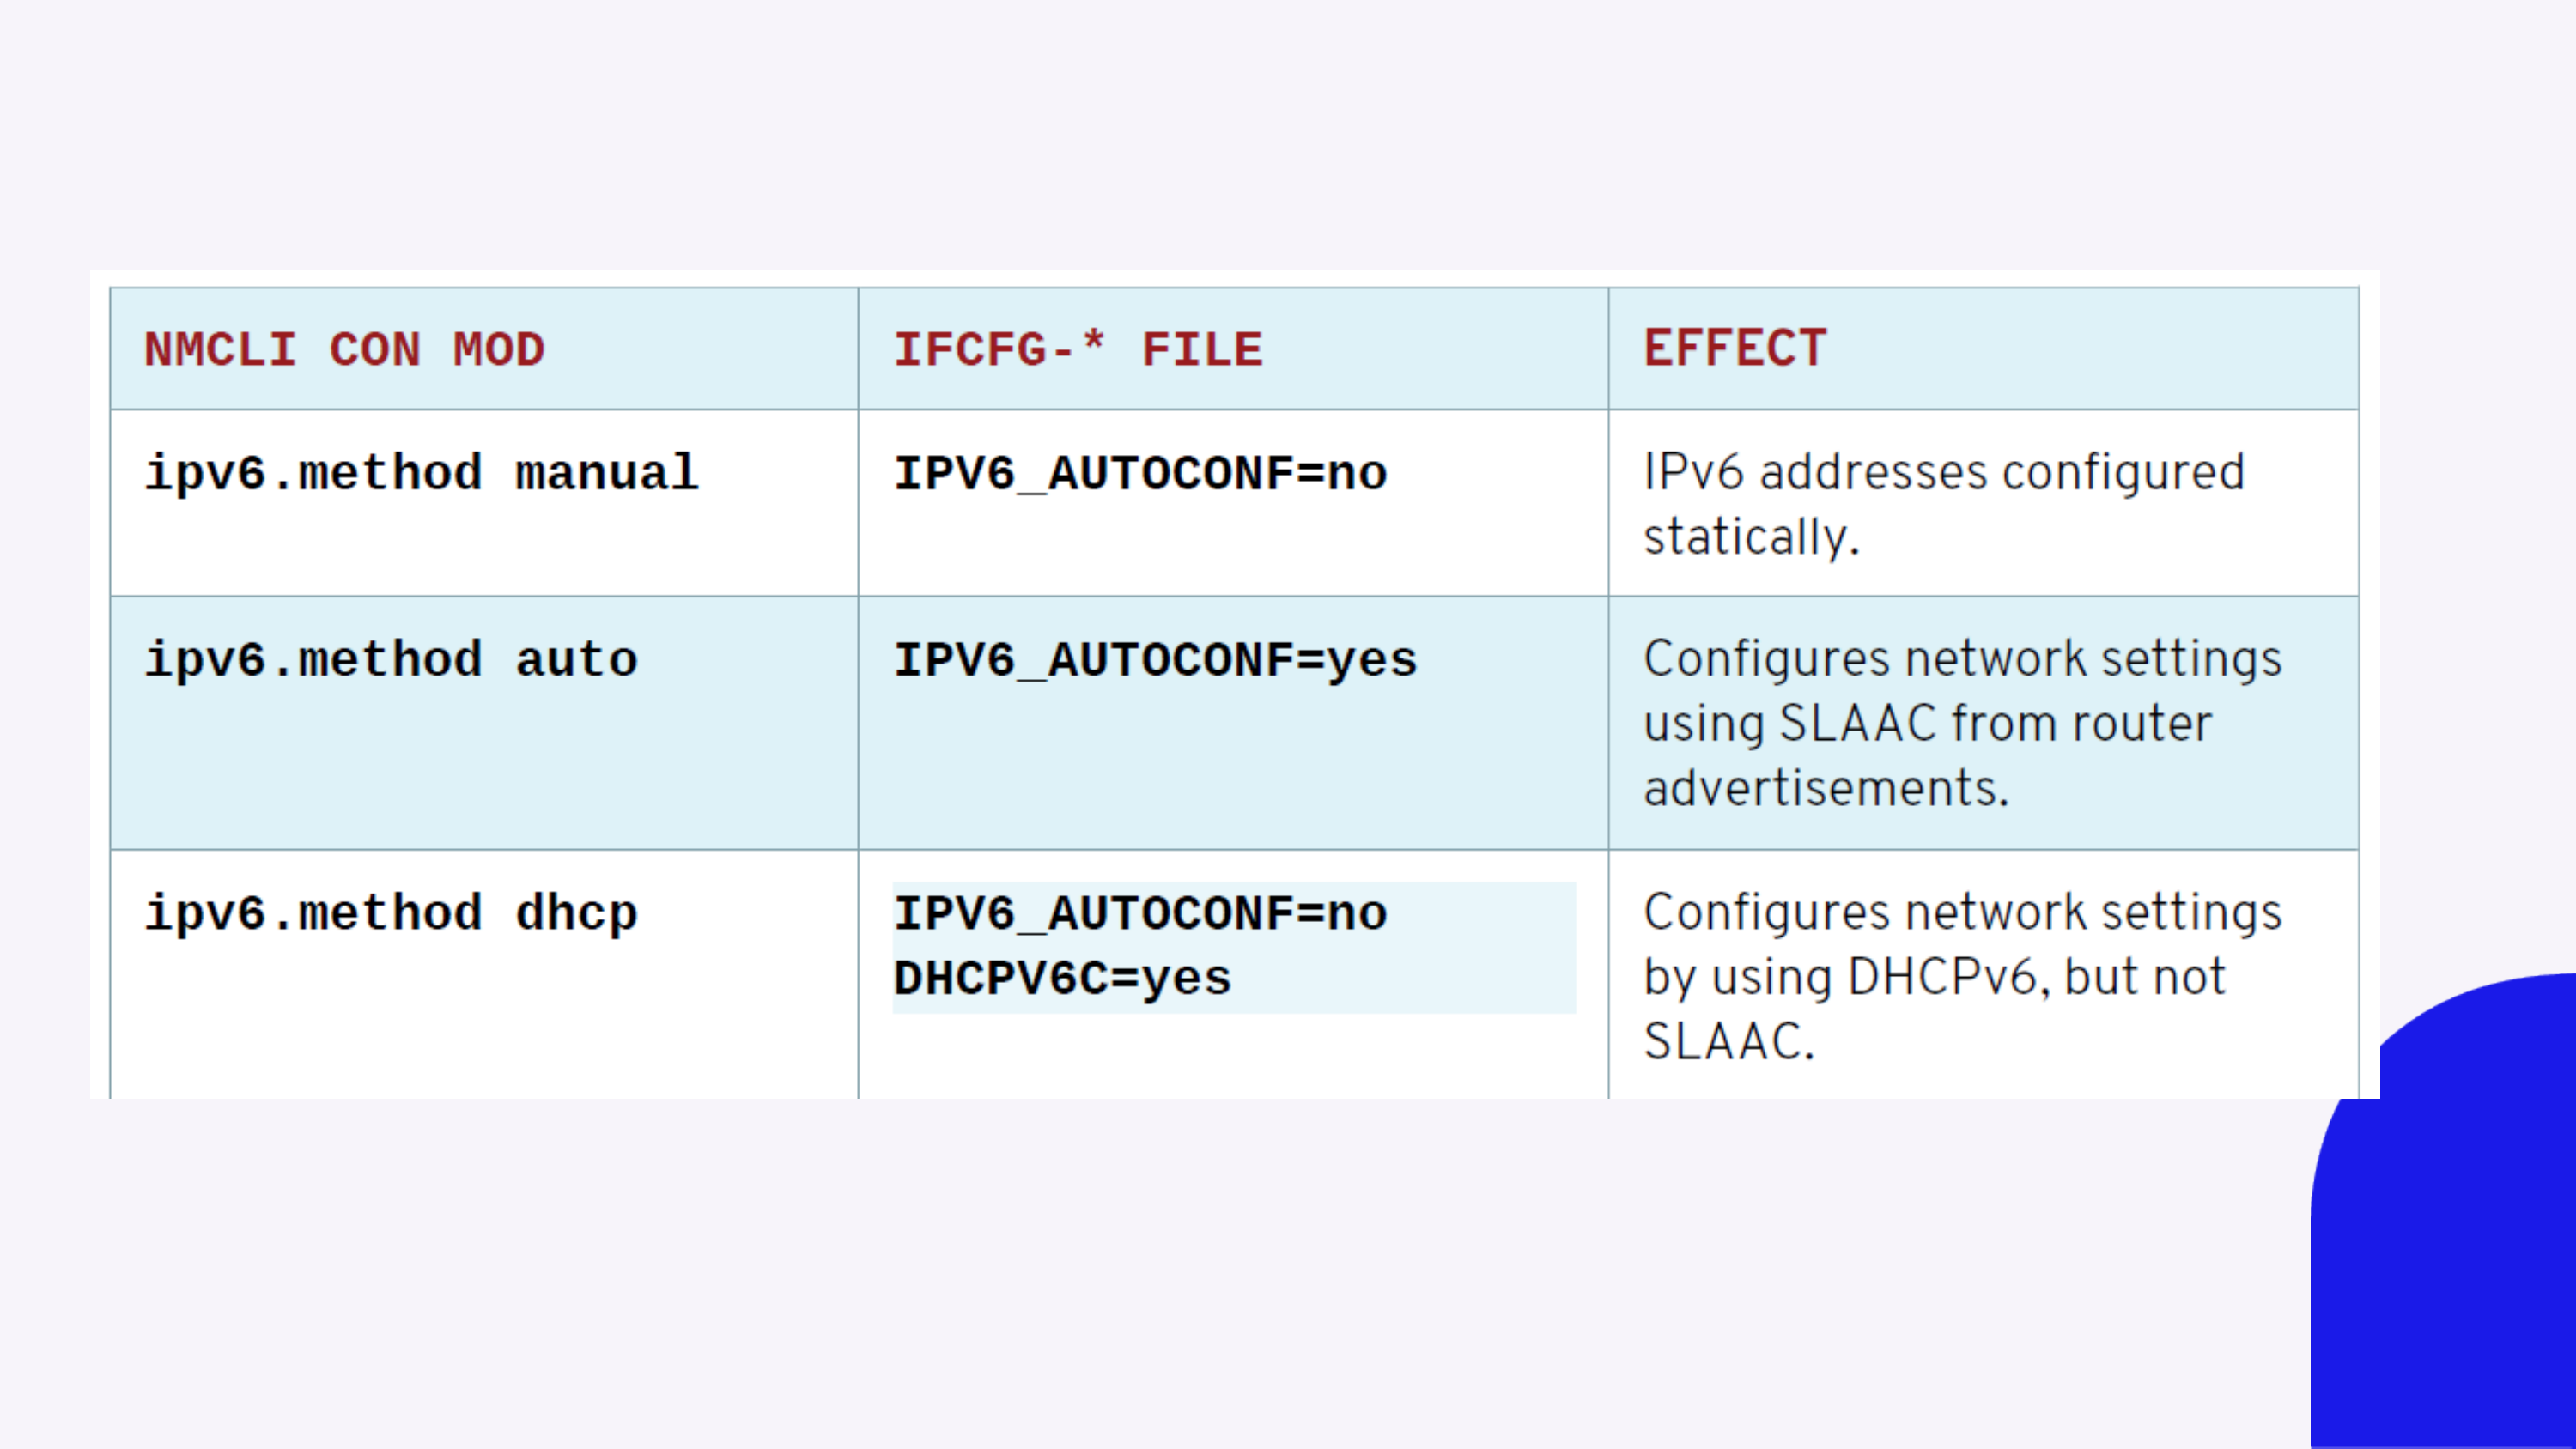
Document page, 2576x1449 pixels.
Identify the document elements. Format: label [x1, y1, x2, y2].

picture [89, 269, 2576, 1449]
